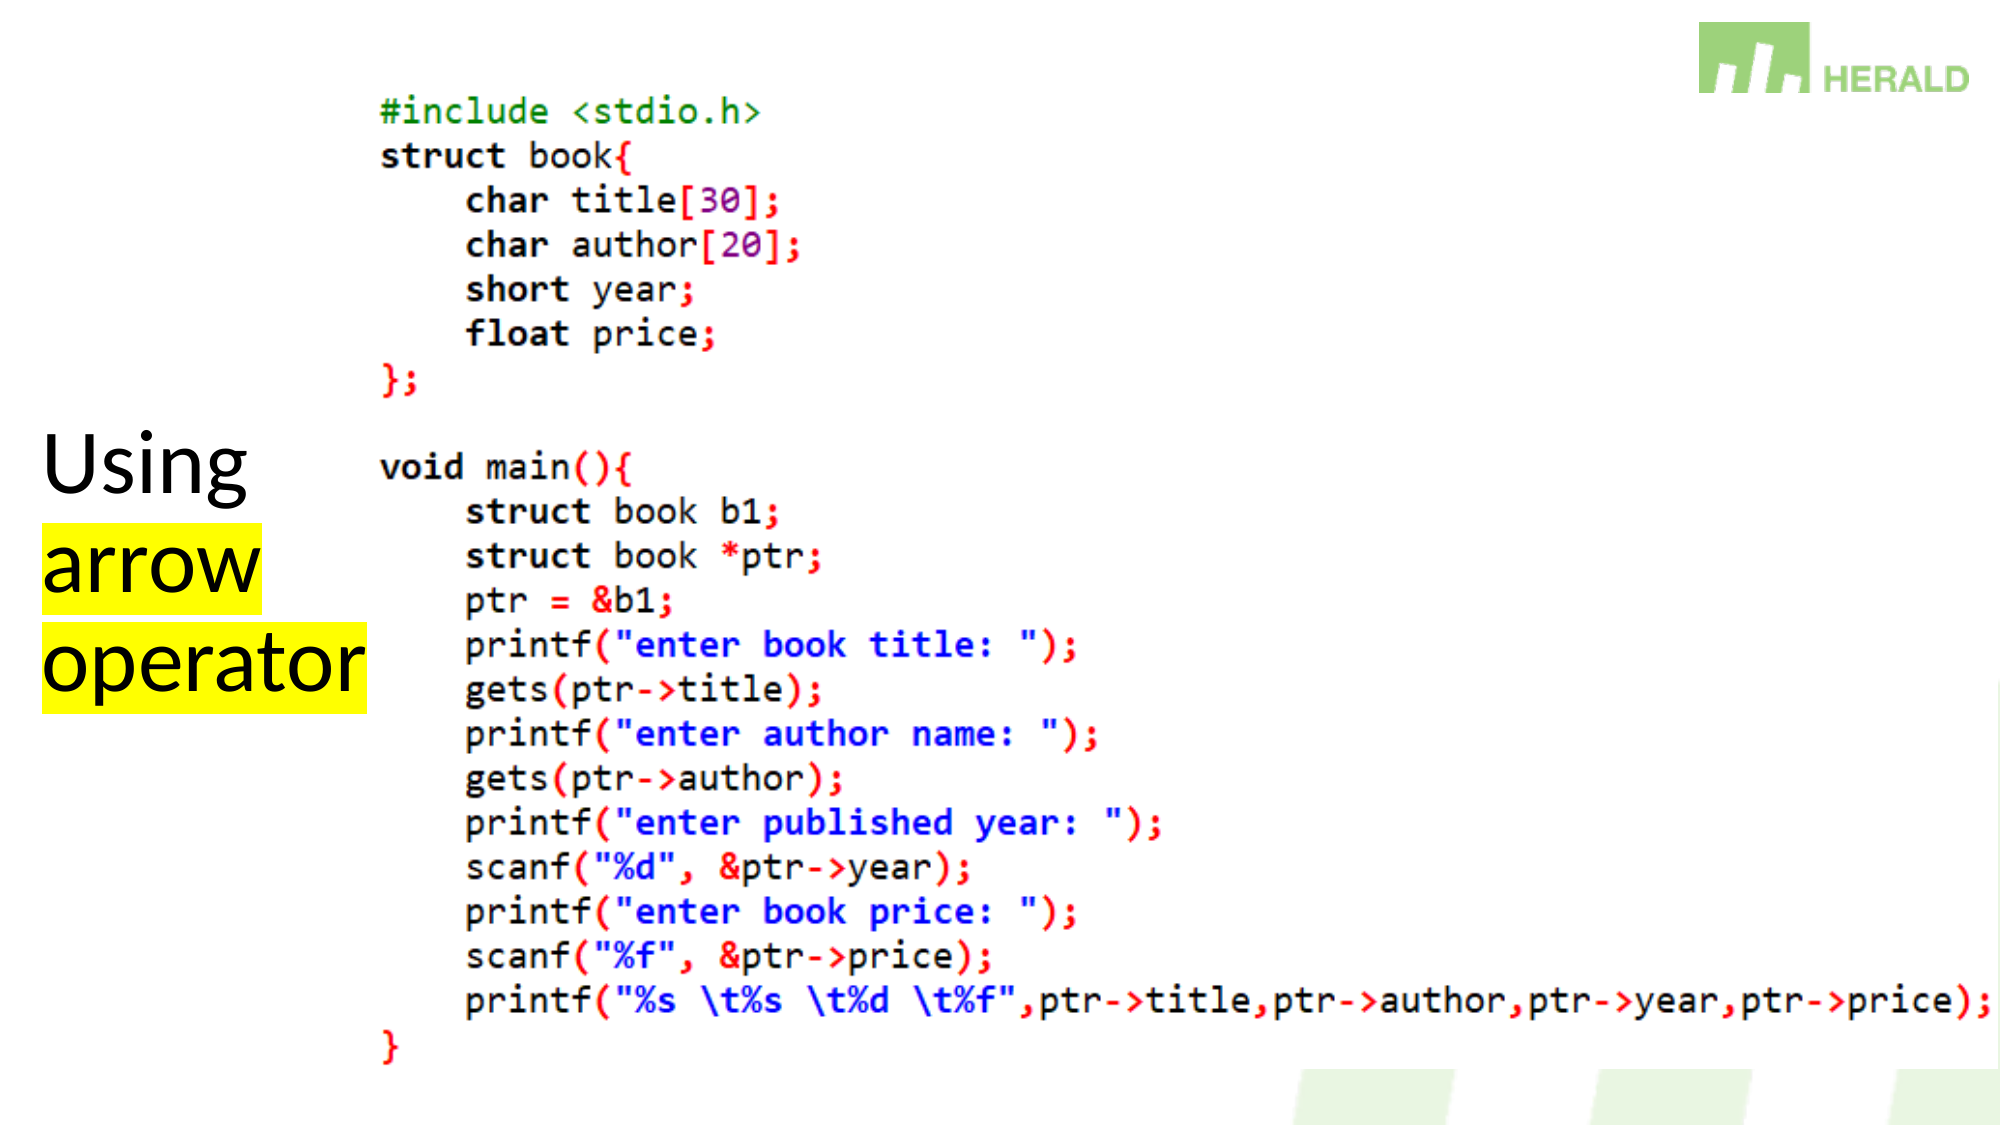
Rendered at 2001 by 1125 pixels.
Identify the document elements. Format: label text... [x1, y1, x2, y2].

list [378, 93, 1998, 1069]
picture [1277, 404, 2000, 1125]
title Using arrow operator [26, 453, 373, 672]
